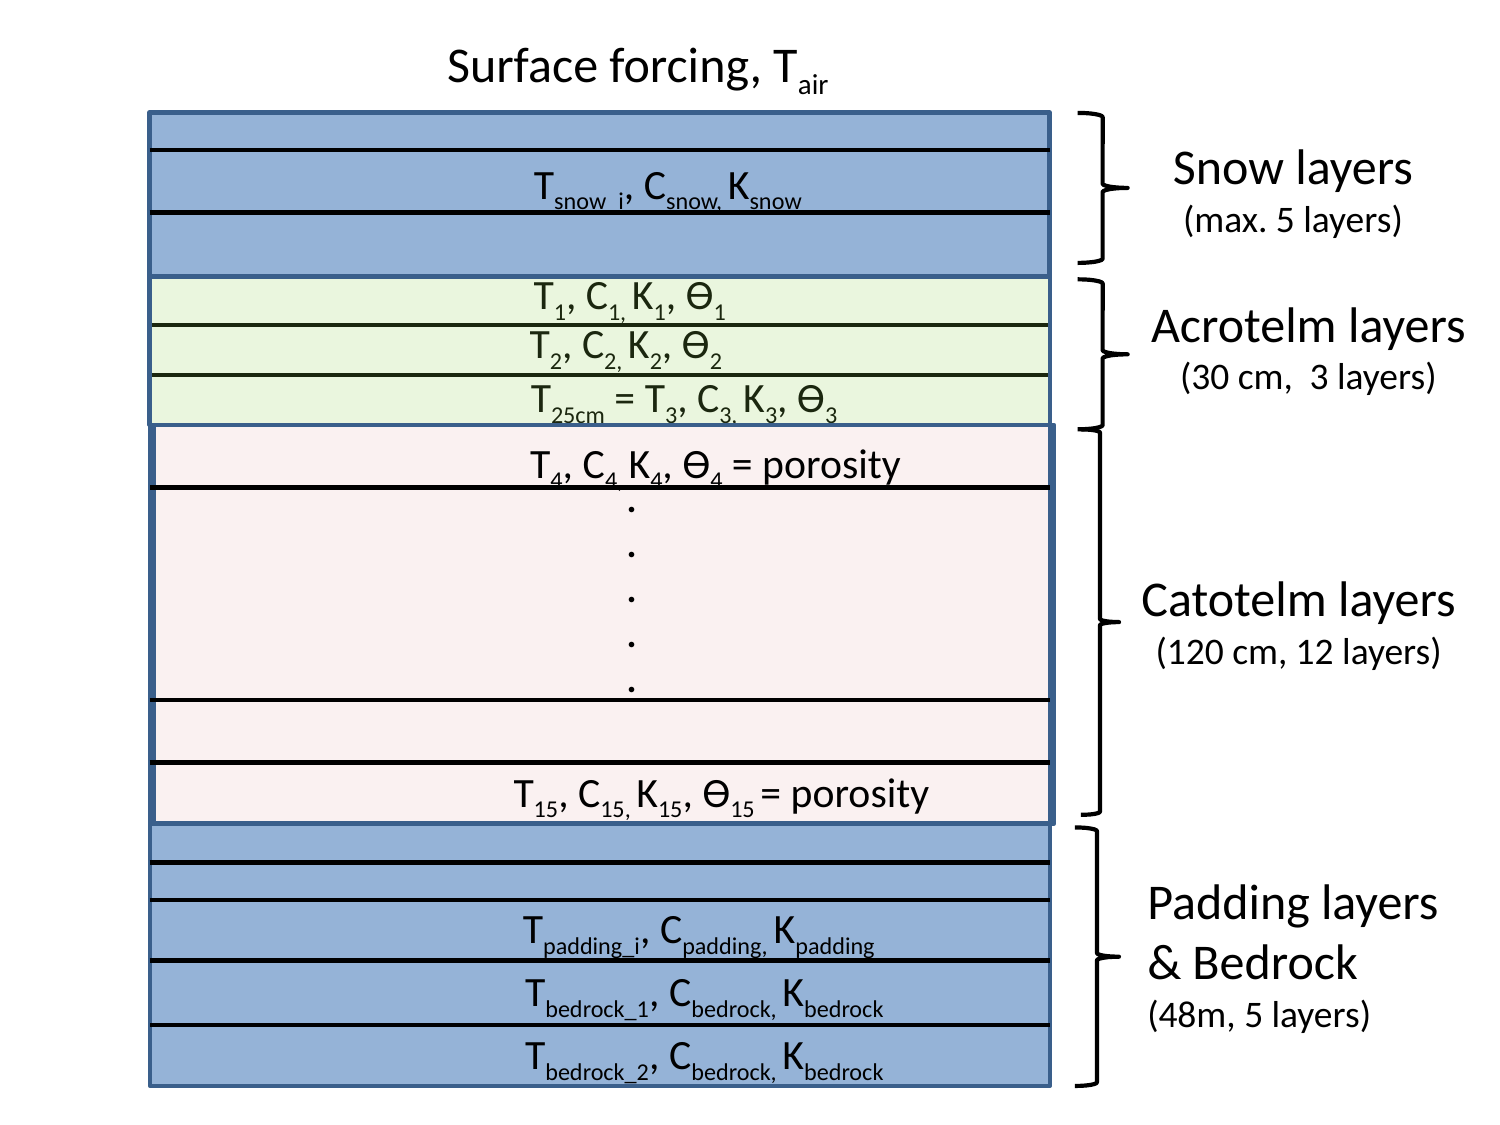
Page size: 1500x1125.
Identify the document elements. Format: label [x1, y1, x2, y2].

text_box [149, 24, 1483, 1087]
